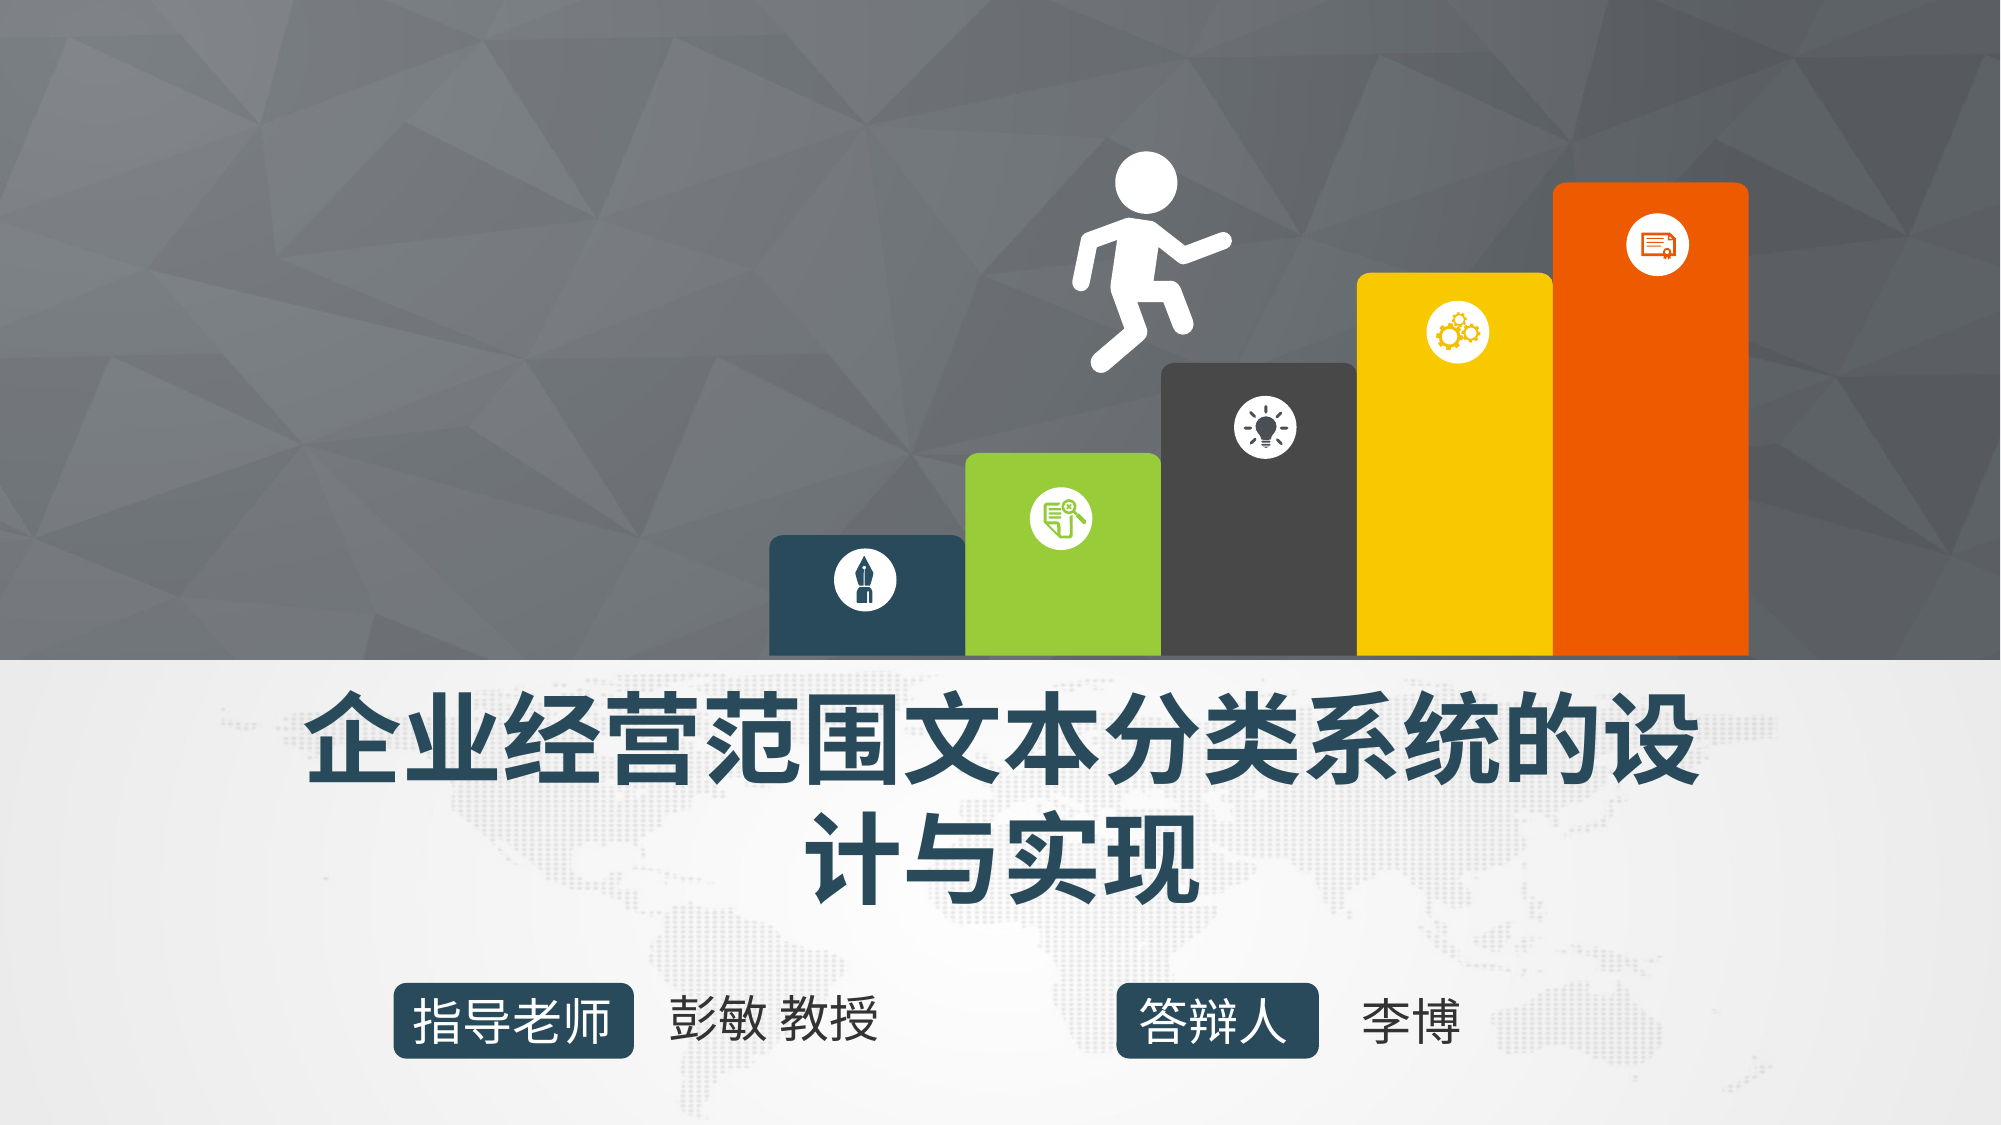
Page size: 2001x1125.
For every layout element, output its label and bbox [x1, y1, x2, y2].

text_box [1233, 395, 1297, 460]
text_box [833, 548, 897, 612]
text_box [965, 452, 1161, 656]
text_box [1115, 151, 1178, 214]
text_box [769, 535, 965, 656]
text_box [1161, 362, 1356, 656]
text_box [1552, 182, 1749, 656]
text_box [1626, 213, 1690, 277]
text_box [1356, 272, 1552, 656]
text_box [1072, 217, 1232, 373]
picture [0, 0, 2001, 1125]
text_box [1029, 486, 1093, 551]
text_box [1426, 300, 1490, 364]
